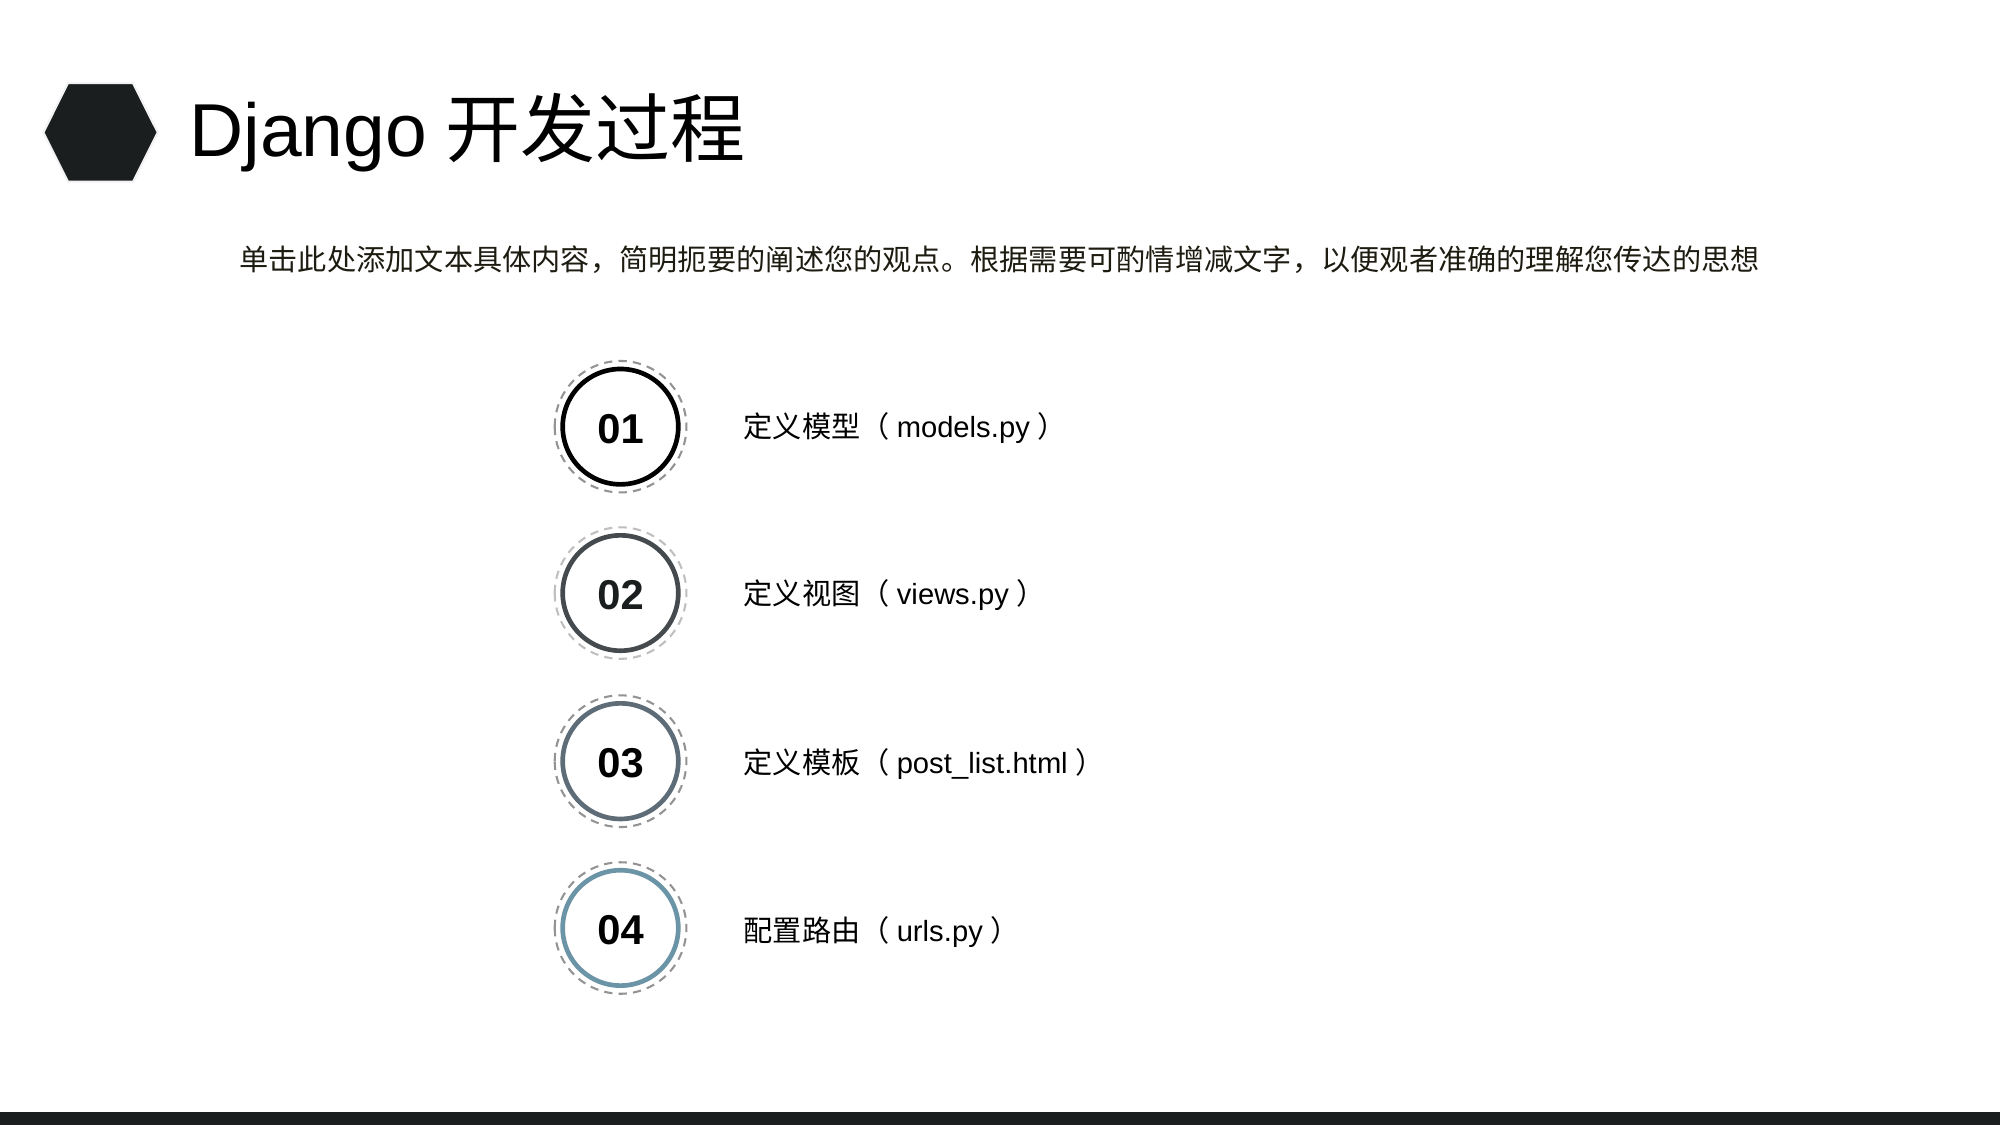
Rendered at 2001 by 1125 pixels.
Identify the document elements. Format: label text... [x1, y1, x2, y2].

text_box 单击此处添加文本具体内容，简明扼要的阐述您的观点。根据需要可酌情增减文字，以便观者准确的理解您传达的思想 [223, 220, 1776, 302]
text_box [554, 695, 1602, 828]
text_box Django开发过程 [174, 90, 852, 175]
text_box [554, 360, 1602, 493]
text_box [554, 527, 1602, 659]
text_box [554, 862, 1602, 994]
